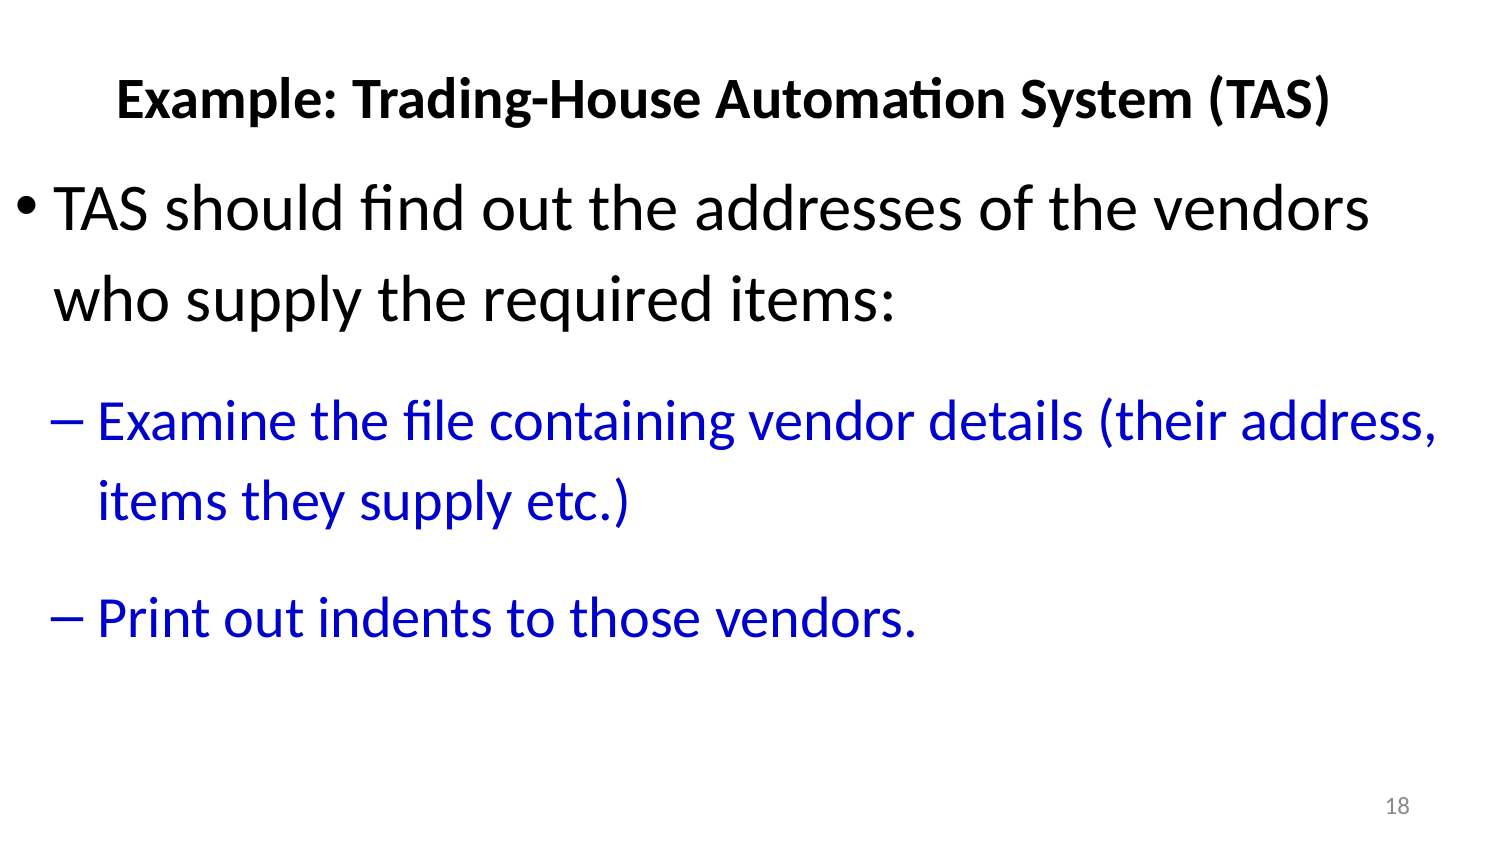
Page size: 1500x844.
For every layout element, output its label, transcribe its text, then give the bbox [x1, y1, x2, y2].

slide_number 18 [1074, 782, 1425, 827]
list TAS should find out the addresses of the vendors who supply the required items: Examine the file containing vendor details (their address, items they supply etc.) Print out indents to those vendors. [12, 146, 1500, 815]
title Example: Trading-House Automation System (TAS) [112, 22, 1338, 146]
